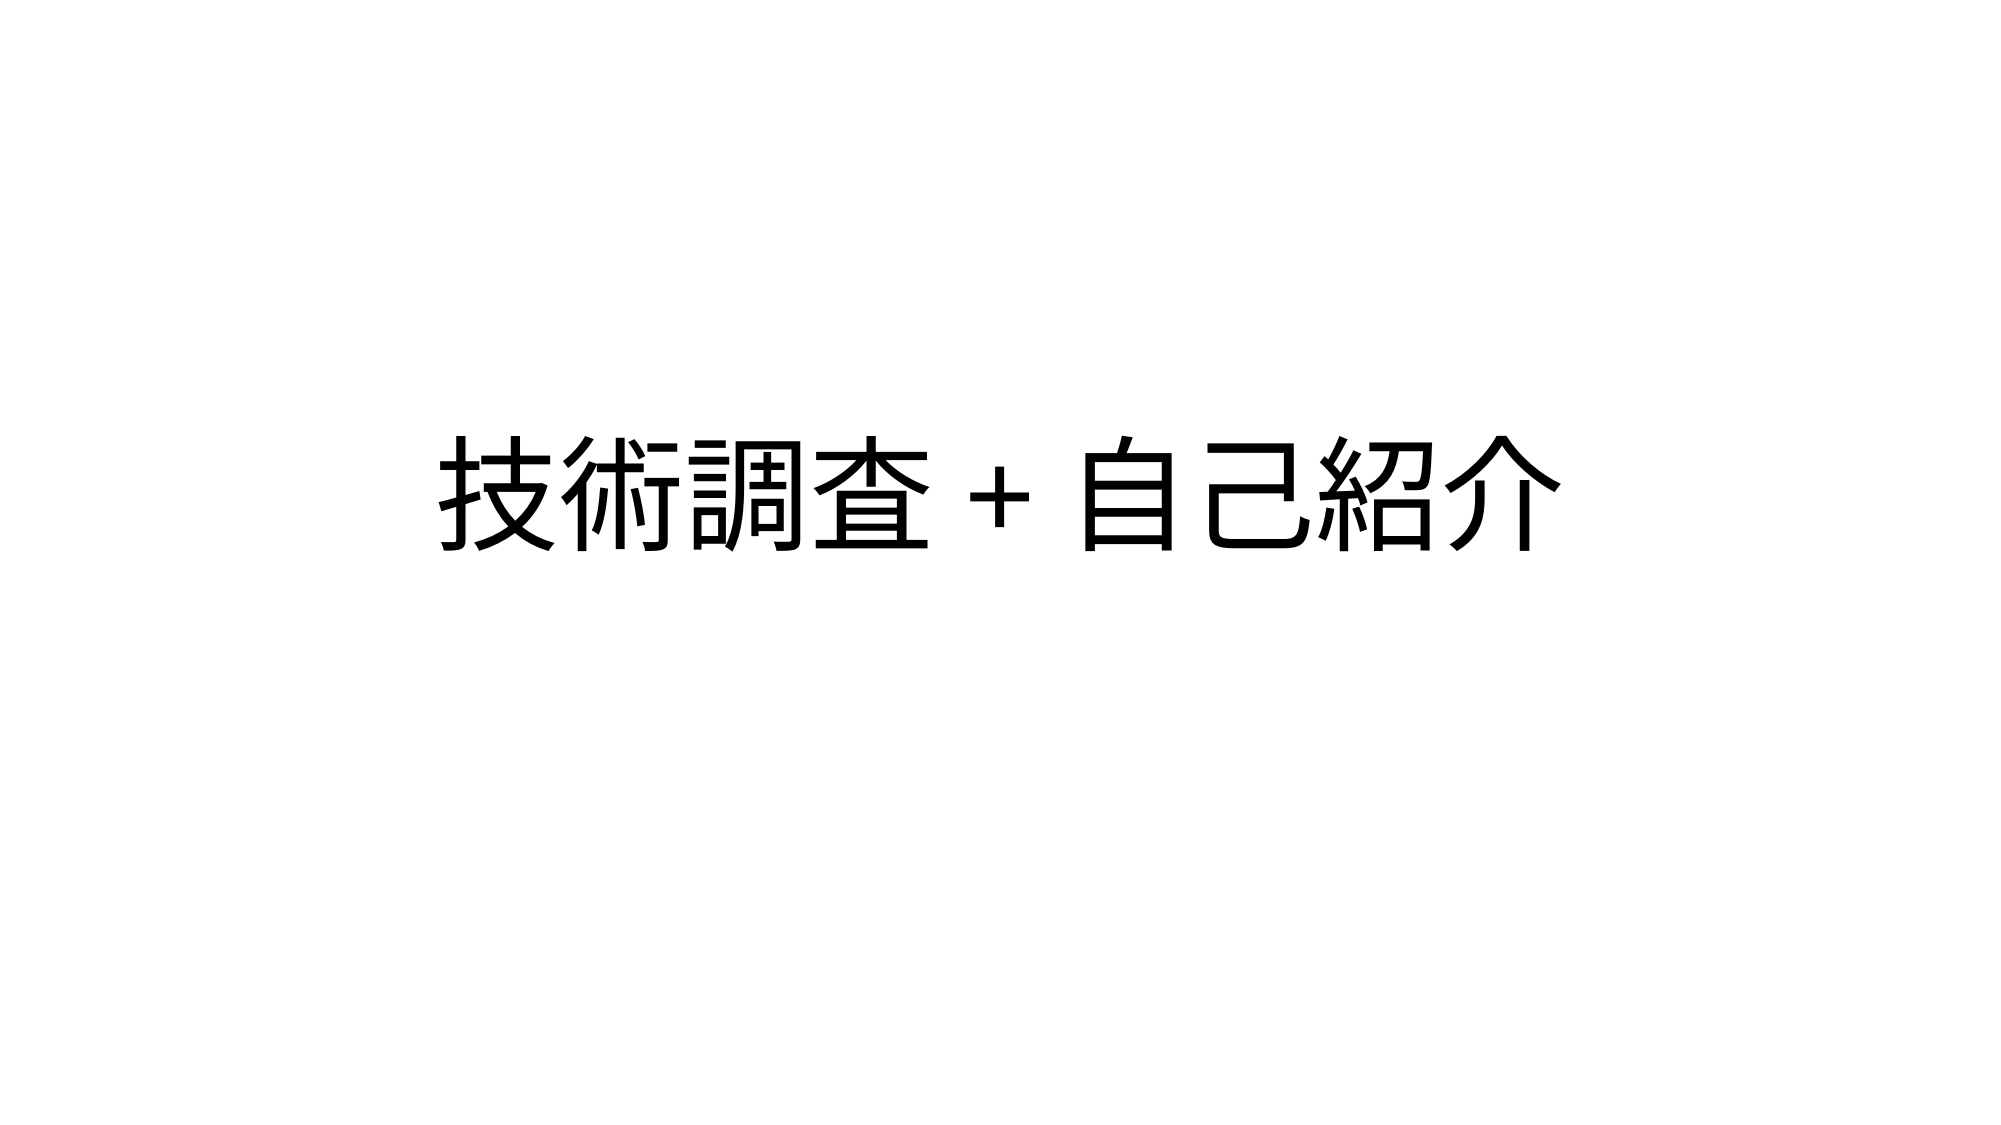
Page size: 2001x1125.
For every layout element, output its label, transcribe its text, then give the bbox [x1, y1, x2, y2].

title 技術調査+自己紹介 [249, 184, 1750, 576]
